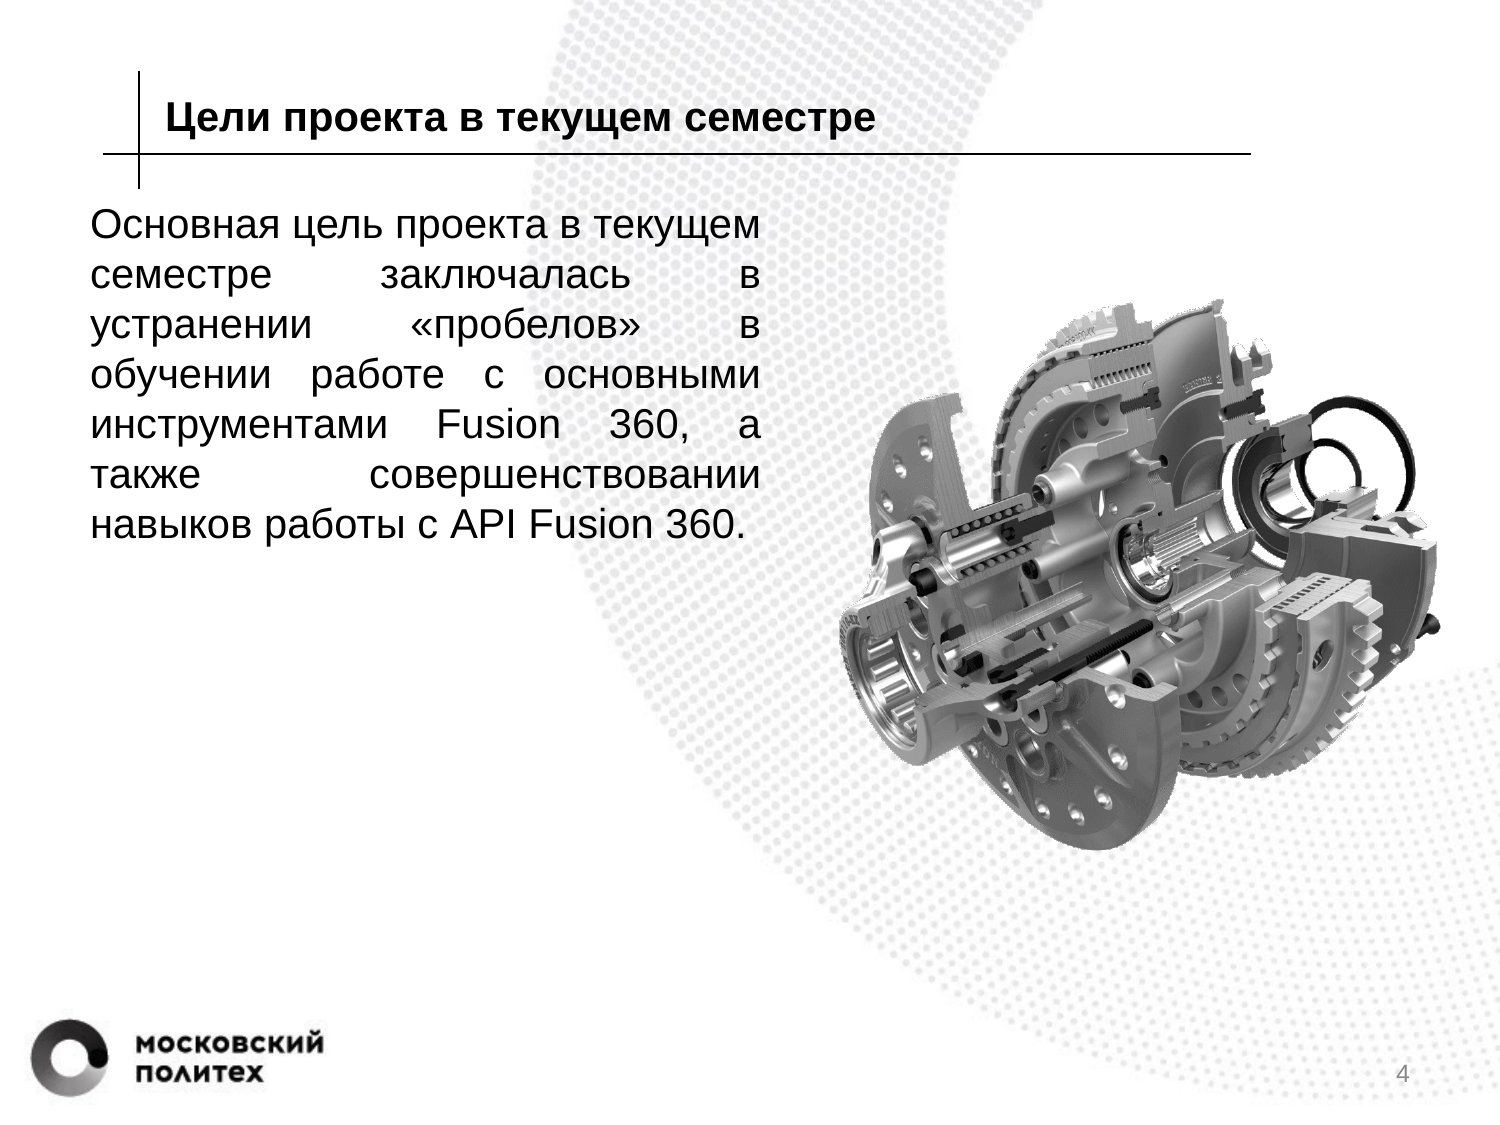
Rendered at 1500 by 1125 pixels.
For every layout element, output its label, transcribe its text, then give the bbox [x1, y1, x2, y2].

list Основная цель проекта в текущем семестре заключалась в устранении «пробелов» в обучении работе с основными инструментами Fusion 360, а также совершенствовании навыков работы с API Fusion 360. [75, 189, 777, 1005]
title Цели проекта в текущем семестре [150, 61, 1500, 170]
slide_number 4 [1074, 1042, 1425, 1103]
picture [0, 0, 1500, 1125]
